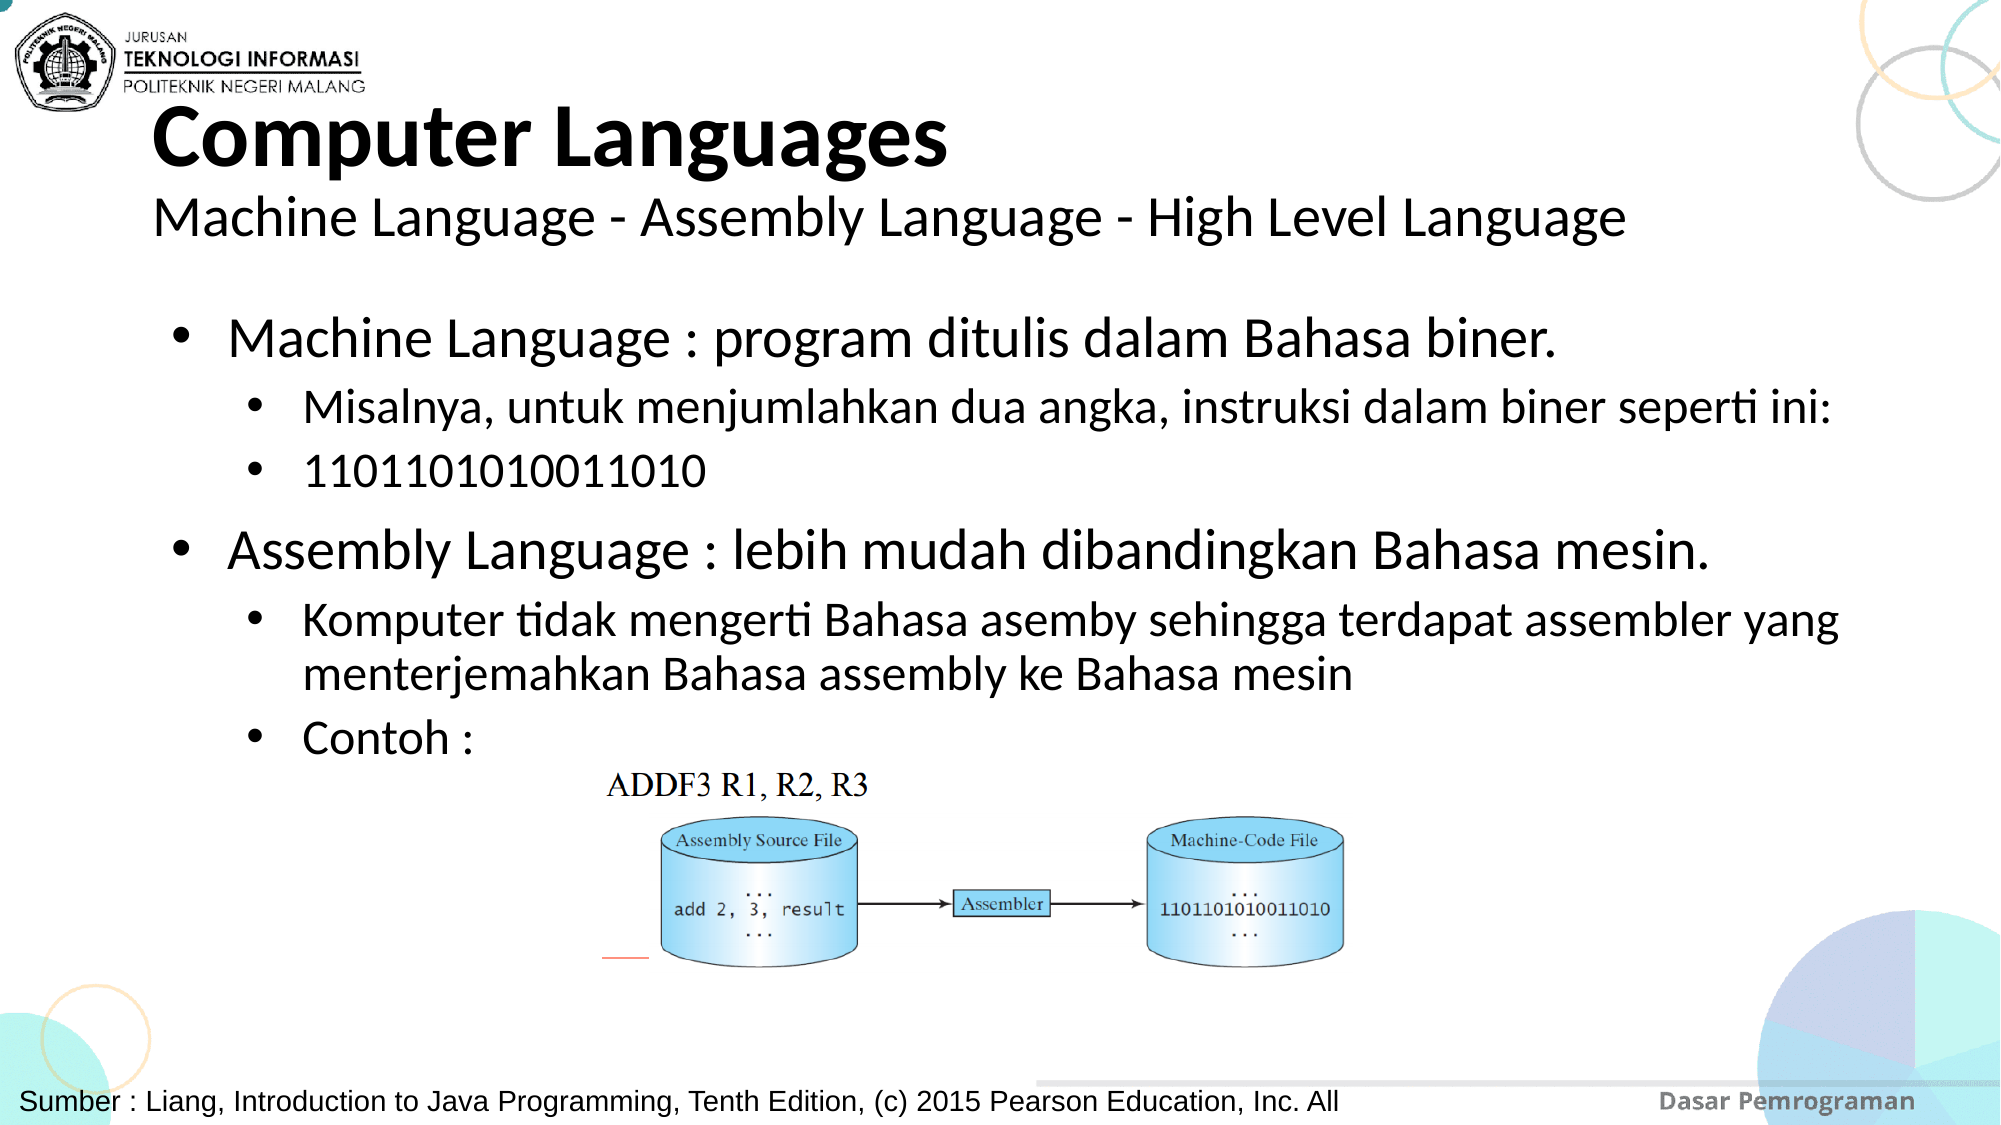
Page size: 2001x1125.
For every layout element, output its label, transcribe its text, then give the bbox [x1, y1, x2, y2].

text_box Sumber : Liang, Introduction to Java Programming, Tenth Edition, (c) 2015 Pearson Education, Inc. All [3, 1074, 1357, 1125]
list Machine Language : program ditulis dalam Bahasa biner. Misalnya, untuk menjumlahkan dua angka, instruksi dalam biner seperti ini: 1101101010011010 Assembly Language : lebih mudah dibandingkan Bahasa mesin. Komputer tidak mengerti Bahasa asemby sehingga terdapat assembler yang menterjemahkan Bahasa assembly ke Bahasa mesin Contoh : [137, 299, 1863, 1014]
picture [0, 0, 2001, 1125]
title Computer Languages Machine Language - Assembly Language - High Level Language [137, 59, 1863, 278]
